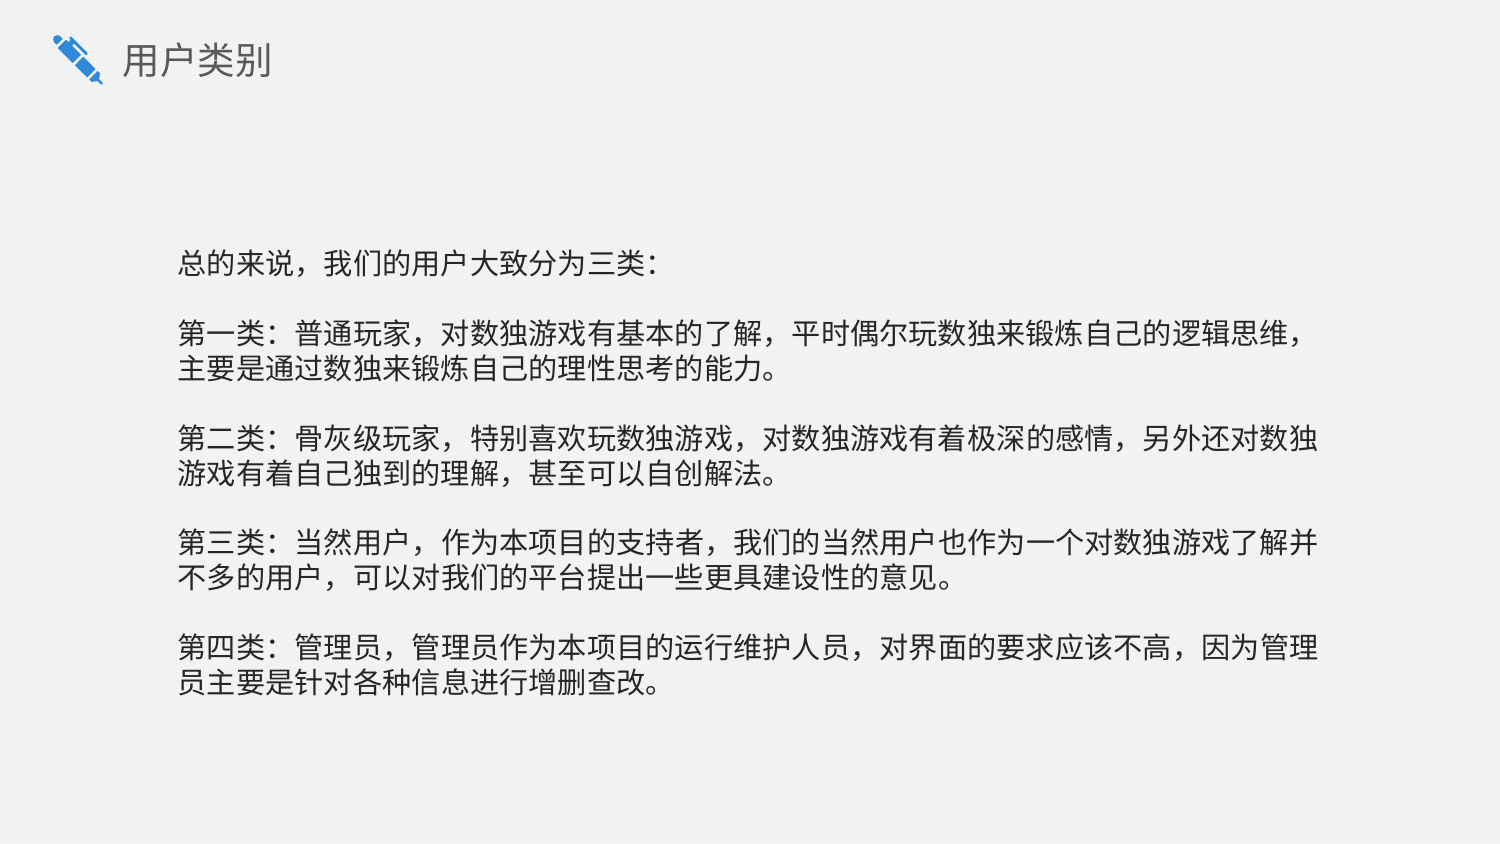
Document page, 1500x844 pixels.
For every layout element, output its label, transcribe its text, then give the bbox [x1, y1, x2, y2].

text_box 总的来说，我们的用户大致分为三类： 第一类：普通玩家，对数独游戏有基本的了解，平时偶尔玩数独来锻炼自己的逻辑思维，主要是通过数独来锻炼自己的理性思考的能力。 第二类：骨灰级玩家，特别喜欢玩数独游戏，对数独游戏有着极深的感情，另外还对数独游戏有着自己独到的理解，甚至可以自创解法。 第三类：当然用户，作为本项目的支持者，我们的当然用户也作为一个对数独游戏了解并不多的用户，可以对我们的平台提出一些更具建设性的意见。 第四类：管理员，管理员作为本项目的运行维护人员，对界面的要求应该不高，因为管理员主要是针对各种信息进行增删查改。 [177, 245, 1323, 700]
text_box 用户类别 [122, 28, 1152, 91]
